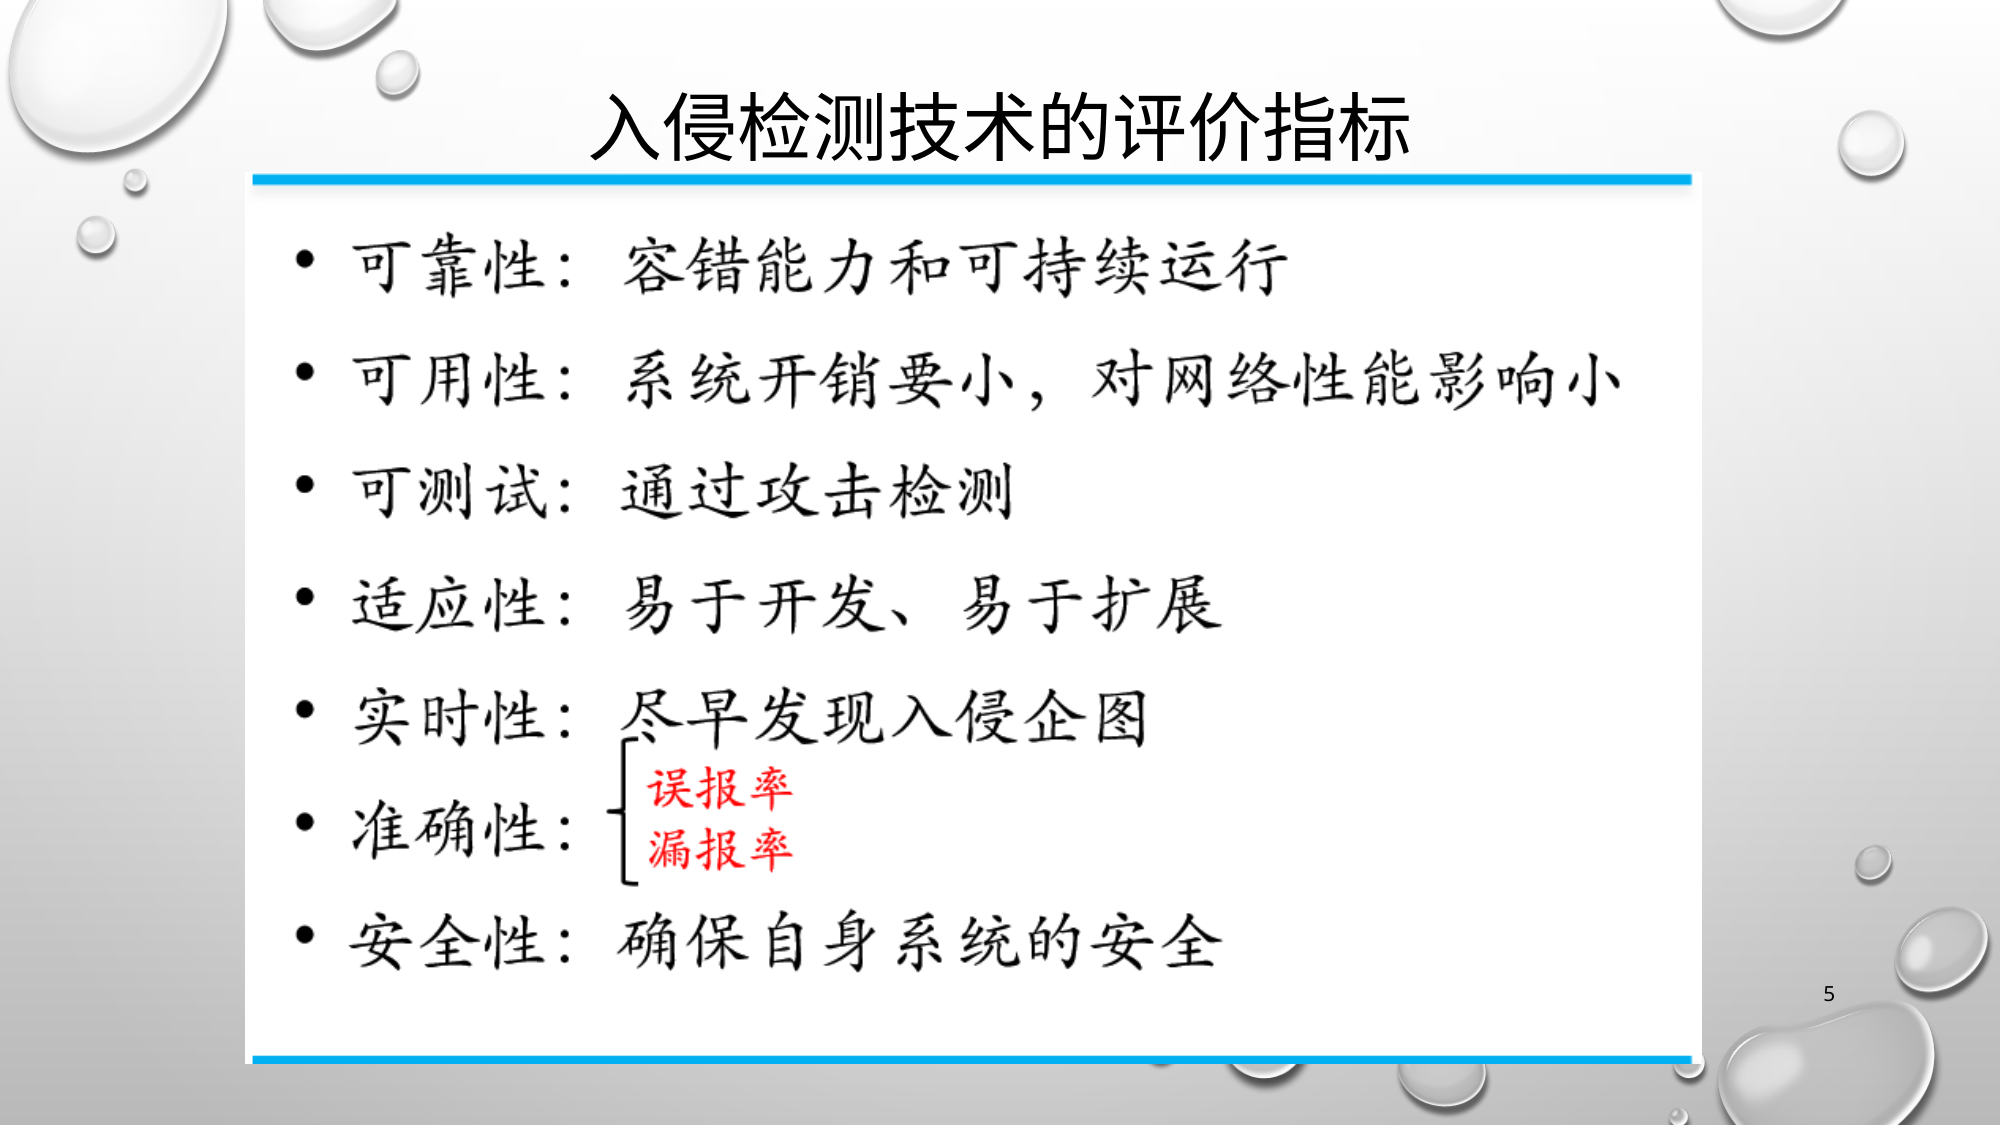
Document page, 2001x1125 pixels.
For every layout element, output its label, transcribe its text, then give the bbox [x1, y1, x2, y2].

picture [0, 0, 2000, 1125]
title 入侵检测技术的评价指标 [149, 0, 1851, 262]
slide_number 5 [1724, 965, 1851, 1025]
